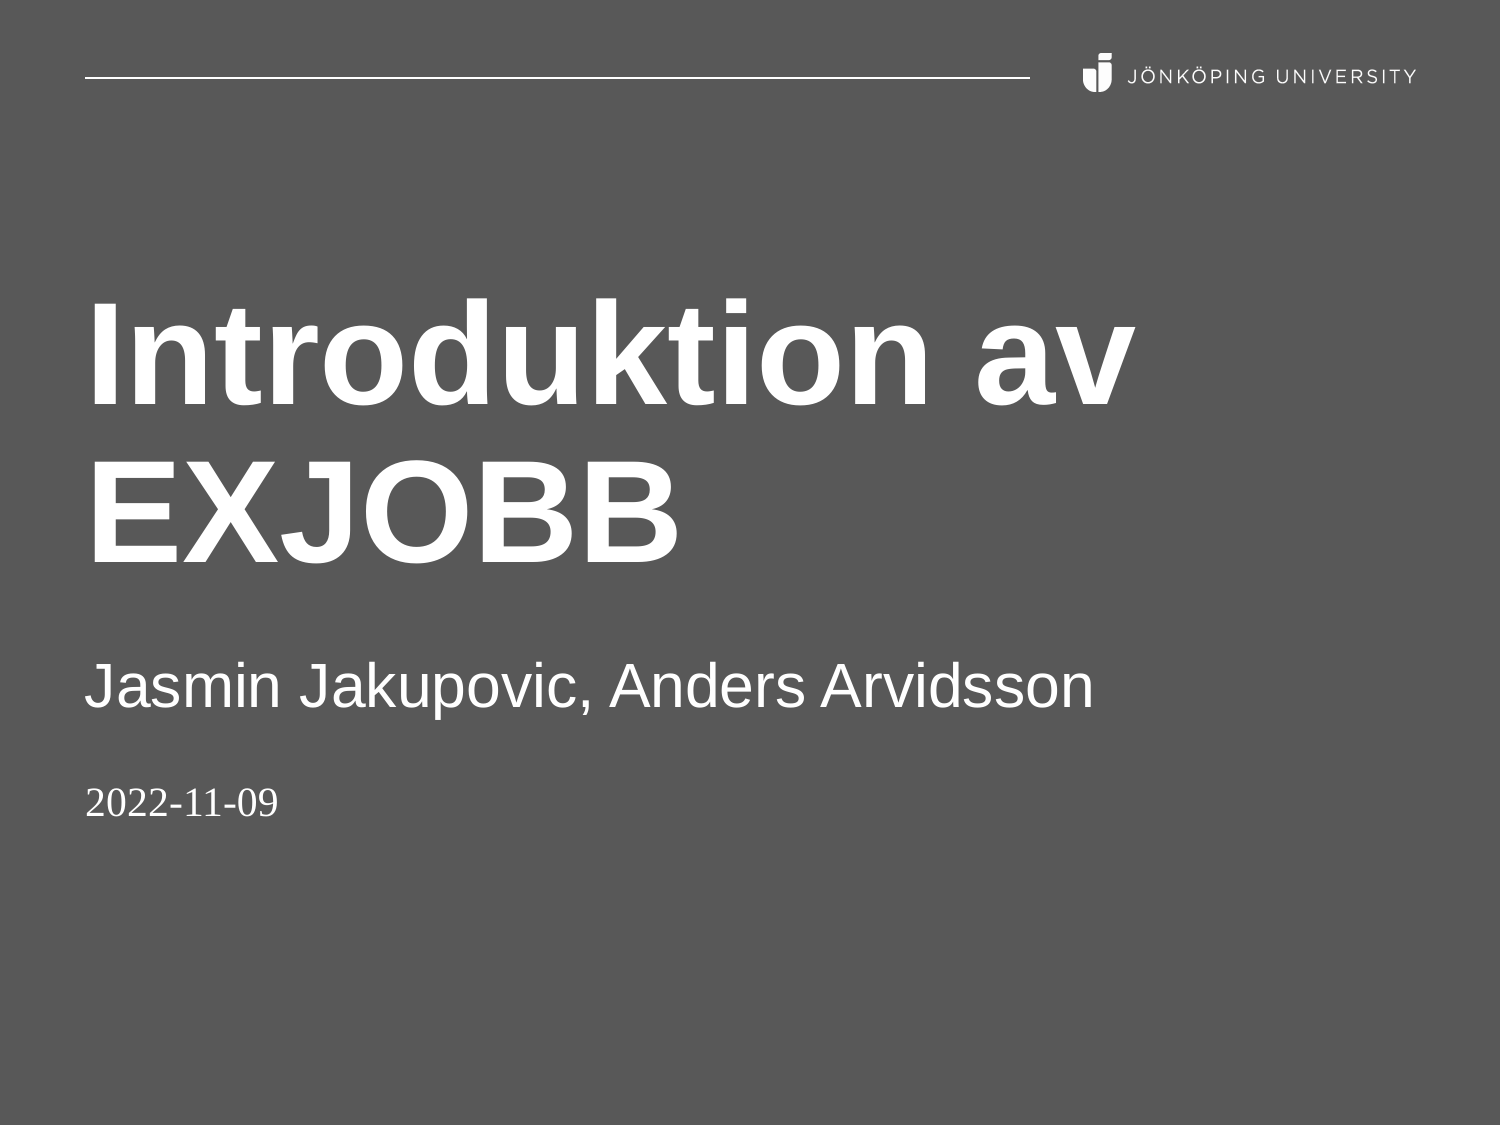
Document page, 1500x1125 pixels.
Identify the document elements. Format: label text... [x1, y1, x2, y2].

picture [1083, 53, 1416, 92]
title Introduktion av EXJOBB [70, 271, 1500, 646]
list 2022-11-09 [70, 773, 681, 843]
list Jasmin Jakupovic, Anders Arvidsson [70, 646, 1151, 758]
